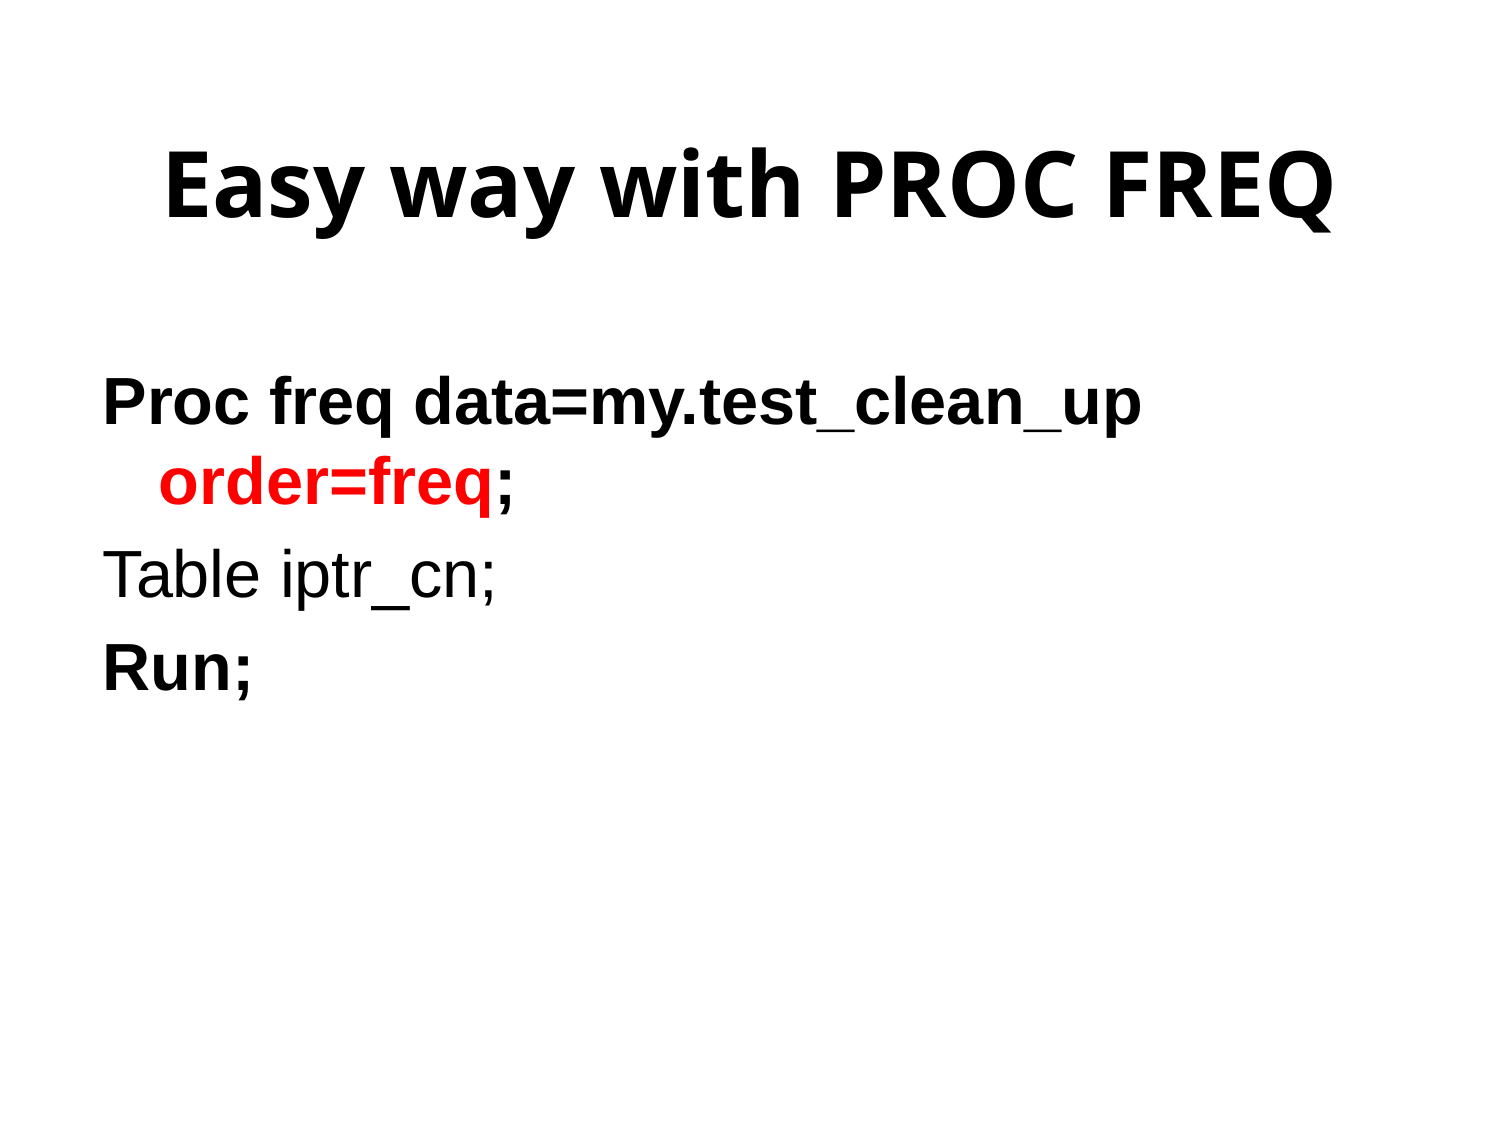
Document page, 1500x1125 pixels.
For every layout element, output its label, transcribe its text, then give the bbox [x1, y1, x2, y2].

title Easy way with PROC FREQ [75, 87, 1425, 275]
list Proc freq data=my.test_clean_up order=freq; Table iptr_cn; Run; [87, 350, 1438, 1093]
